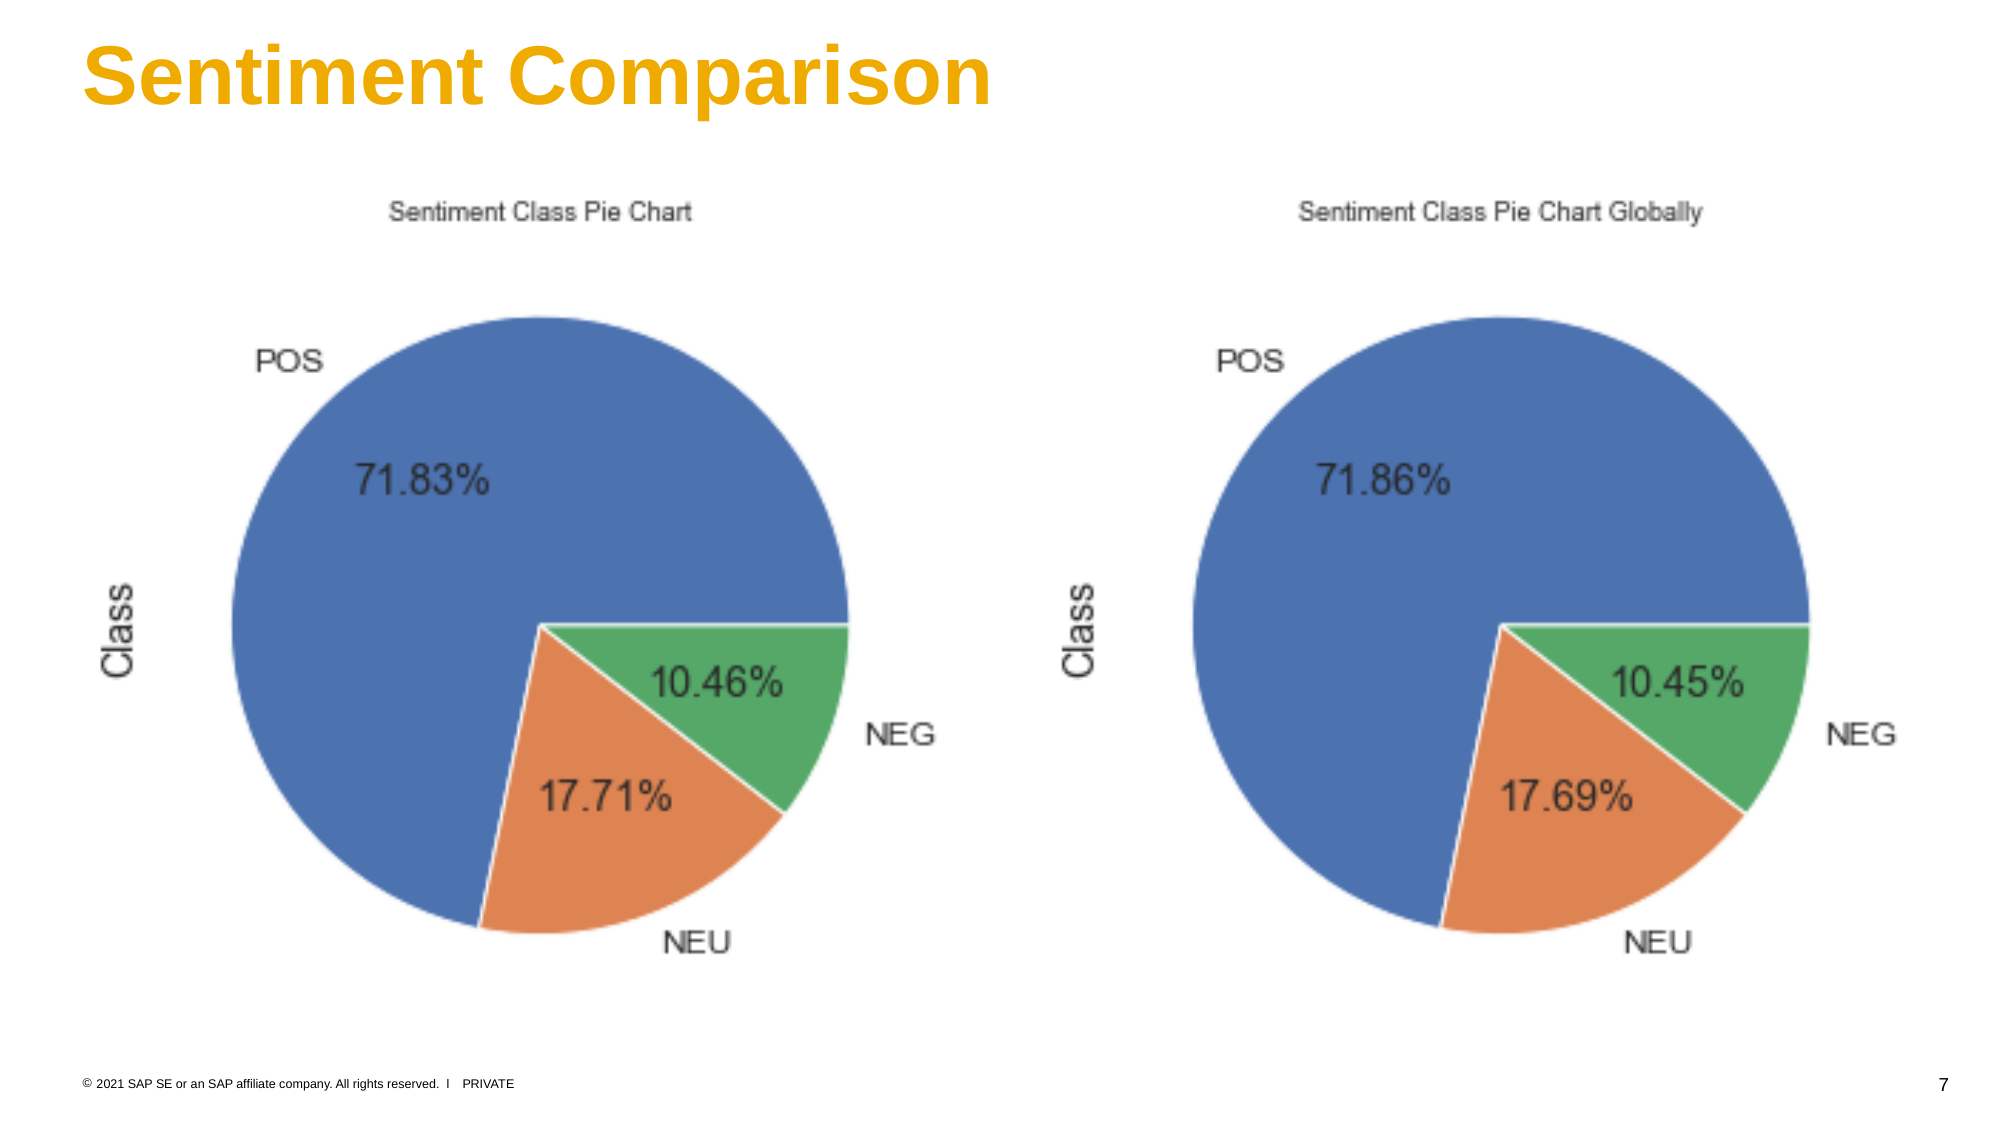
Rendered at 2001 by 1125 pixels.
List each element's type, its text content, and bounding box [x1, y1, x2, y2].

picture [82, 190, 958, 1026]
picture [1043, 190, 1918, 1026]
title Sentiment Comparison [82, 20, 1918, 122]
